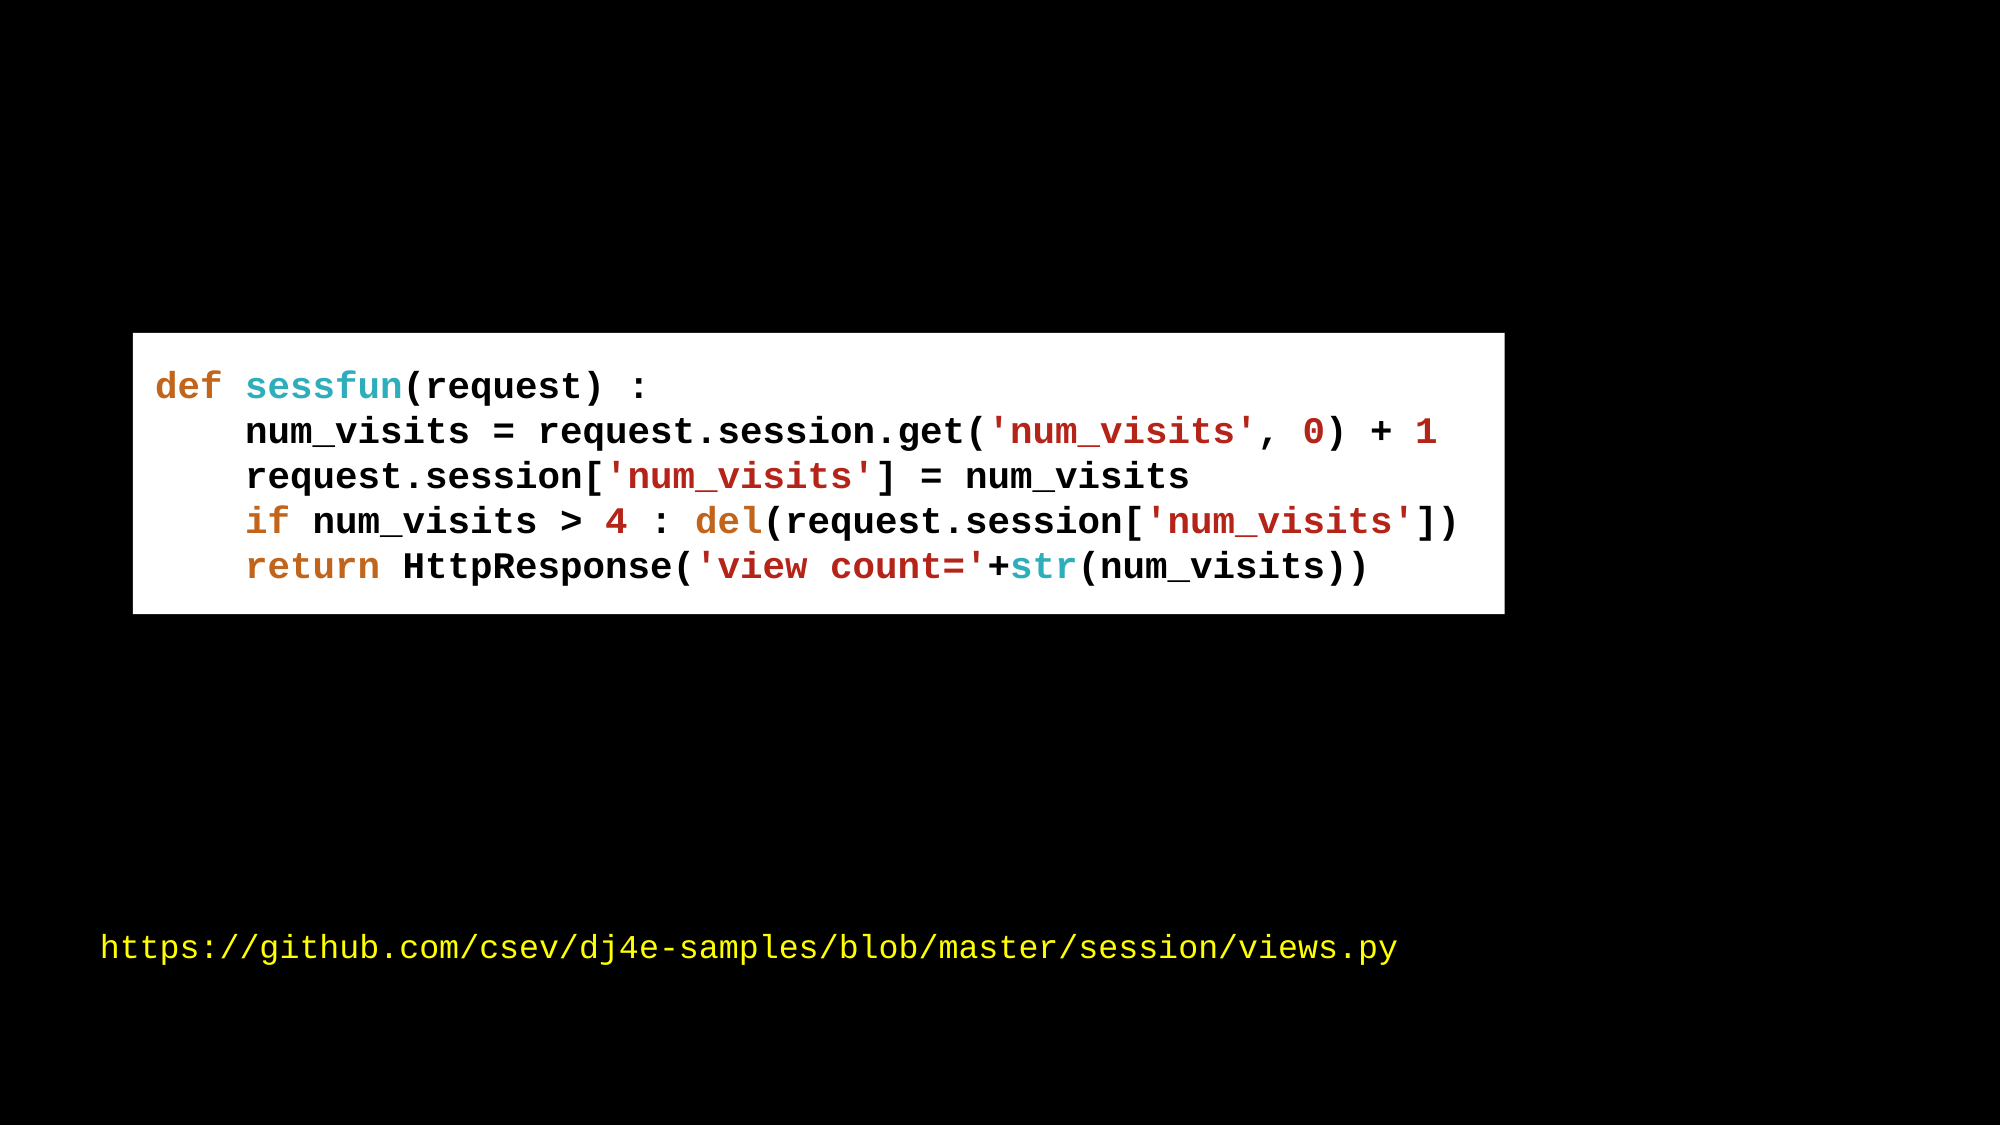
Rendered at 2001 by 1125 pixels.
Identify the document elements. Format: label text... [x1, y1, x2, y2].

text_box https://github.com/csev/dj4e-samples/blob/master/session/views.py [99, 925, 1400, 966]
text_box def sessfun(request) : num_visits = request.session.get('num_visits', 0) + 1 request.session['num_visits'] = num_visits if num_visits > 4 : del(request.session['num_visits']) return HttpResponse('view count='+str(num_visits)) [132, 332, 1505, 615]
